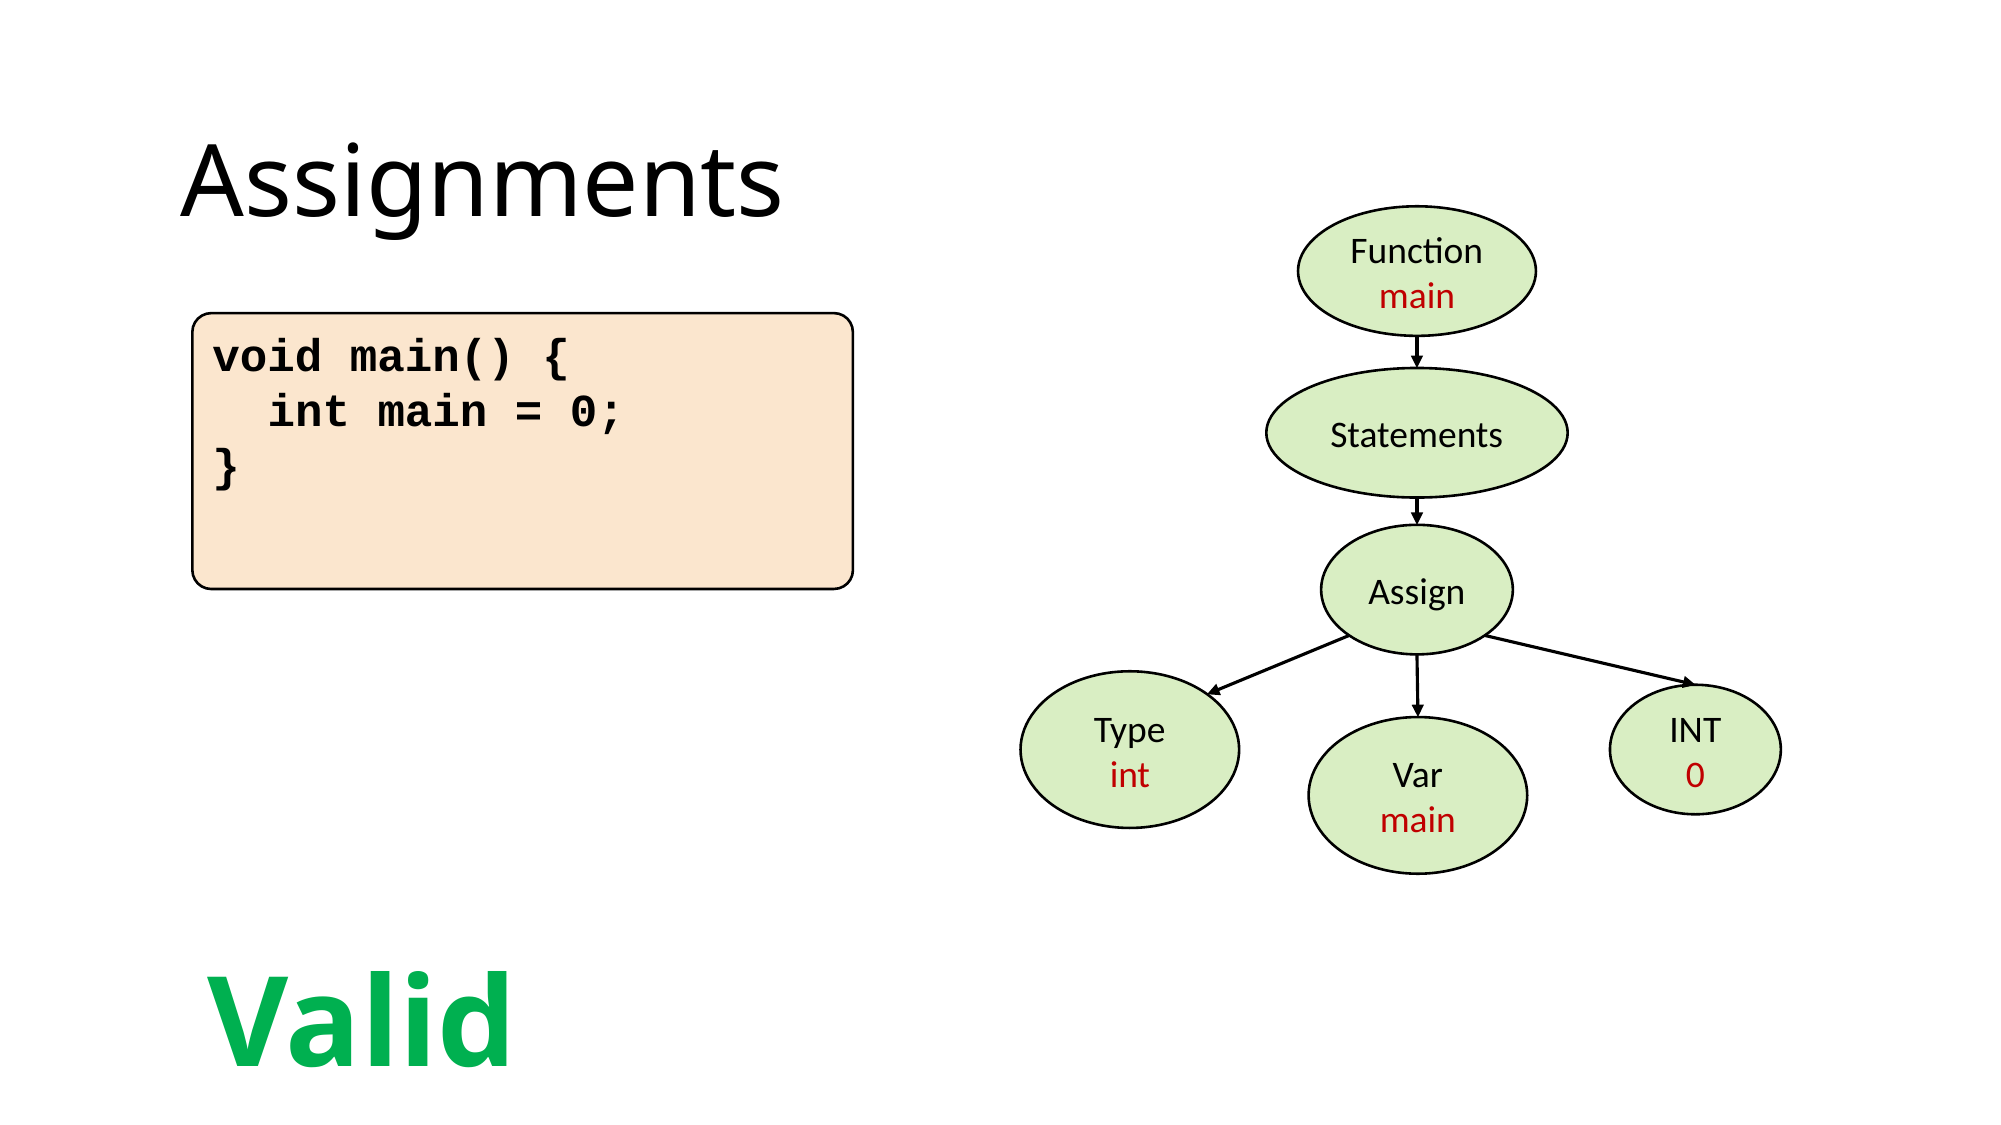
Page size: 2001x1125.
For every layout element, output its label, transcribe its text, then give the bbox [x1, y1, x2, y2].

text_box Assignments [165, 109, 1829, 245]
text_box INT 0 [1608, 683, 1783, 816]
text_box Type int [1019, 669, 1241, 830]
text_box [1484, 634, 1696, 686]
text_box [1206, 634, 1350, 695]
text_box Var main [1307, 715, 1529, 876]
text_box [1417, 366, 1424, 372]
text_box void main() { int main = 0; } [191, 311, 855, 591]
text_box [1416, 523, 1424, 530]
text_box Function main [1296, 204, 1538, 338]
text_box Statements [1265, 366, 1569, 499]
text_box Valid [192, 934, 651, 1100]
text_box Assign [1319, 523, 1515, 656]
